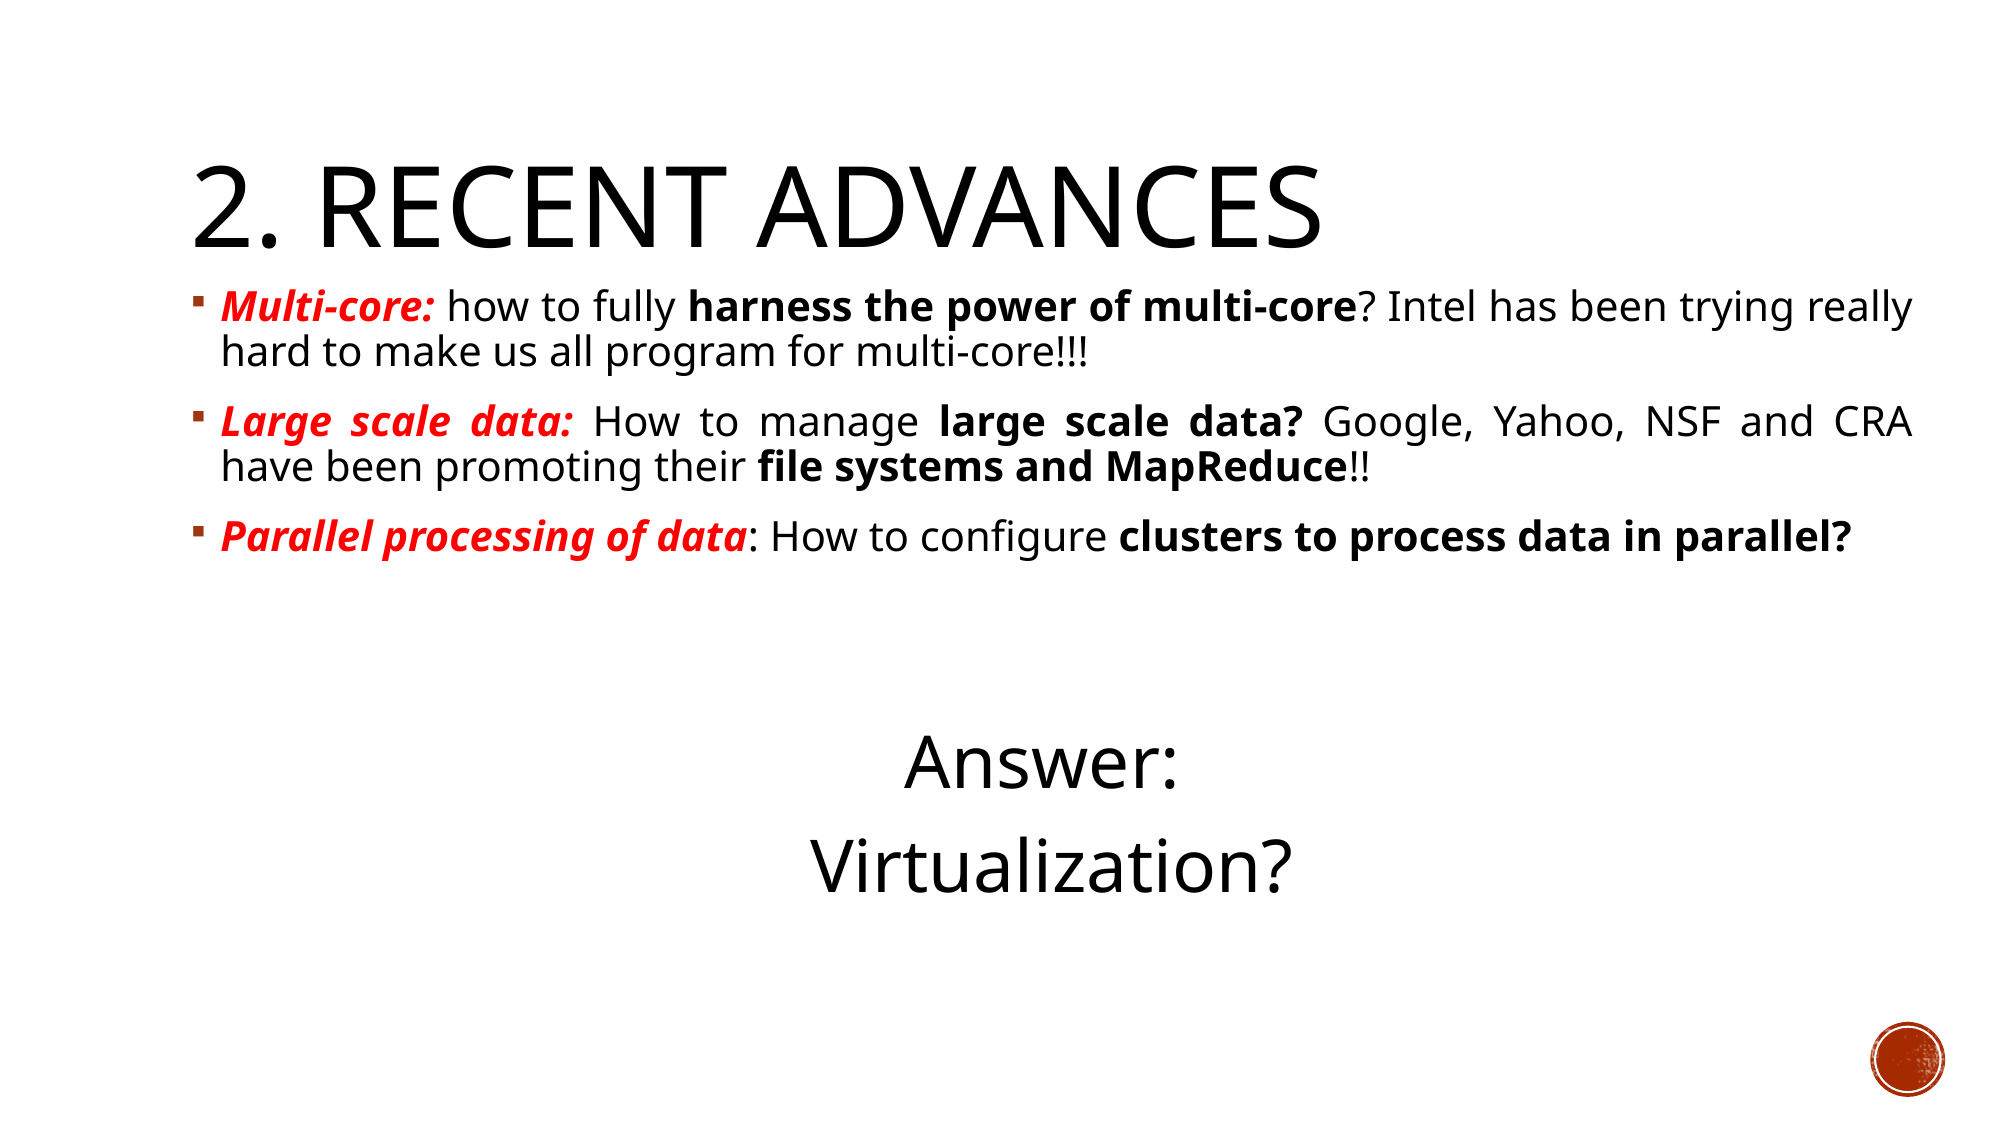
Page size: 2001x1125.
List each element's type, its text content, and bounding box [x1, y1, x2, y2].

title 2. Recent Advances [175, 79, 1826, 278]
list Multi-core: how to fully harness the power of multi-core? Intel has been trying really hard to make us all program for multi-core!!! Large scale data: How to manage large scale data? Google, Yahoo, NSF and CRA have been promoting their file systems and MapReduce!! Parallel processing of data: How to configure clusters to process data in parallel? Answer: Virtualization? [175, 278, 1929, 1079]
